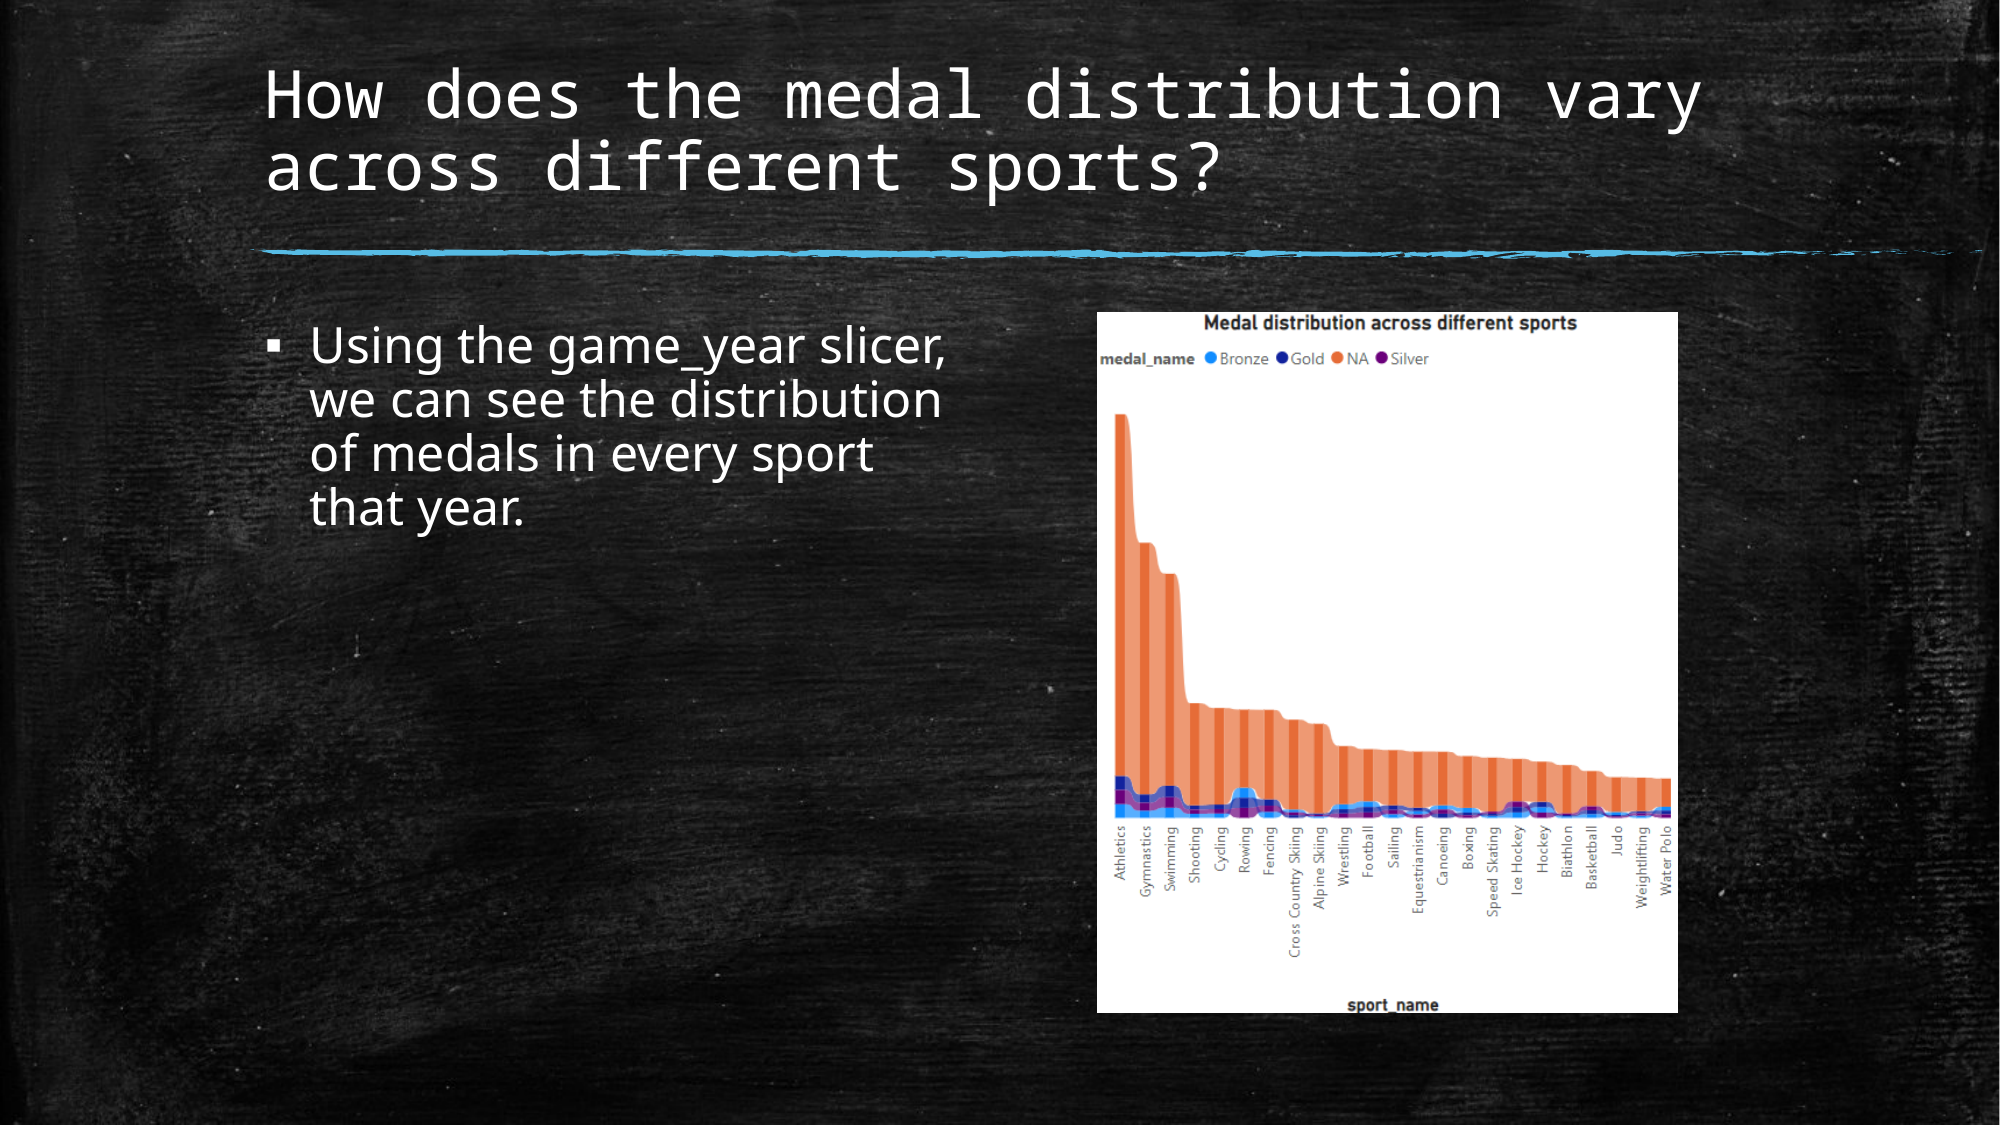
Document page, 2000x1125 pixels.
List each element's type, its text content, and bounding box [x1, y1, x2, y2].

title How does the medal distribution vary across different sports? [249, 45, 1750, 213]
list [1097, 312, 1678, 1013]
list Using the game_year slicer, we can see the distribution of medals in every sport that year. [249, 312, 975, 1013]
